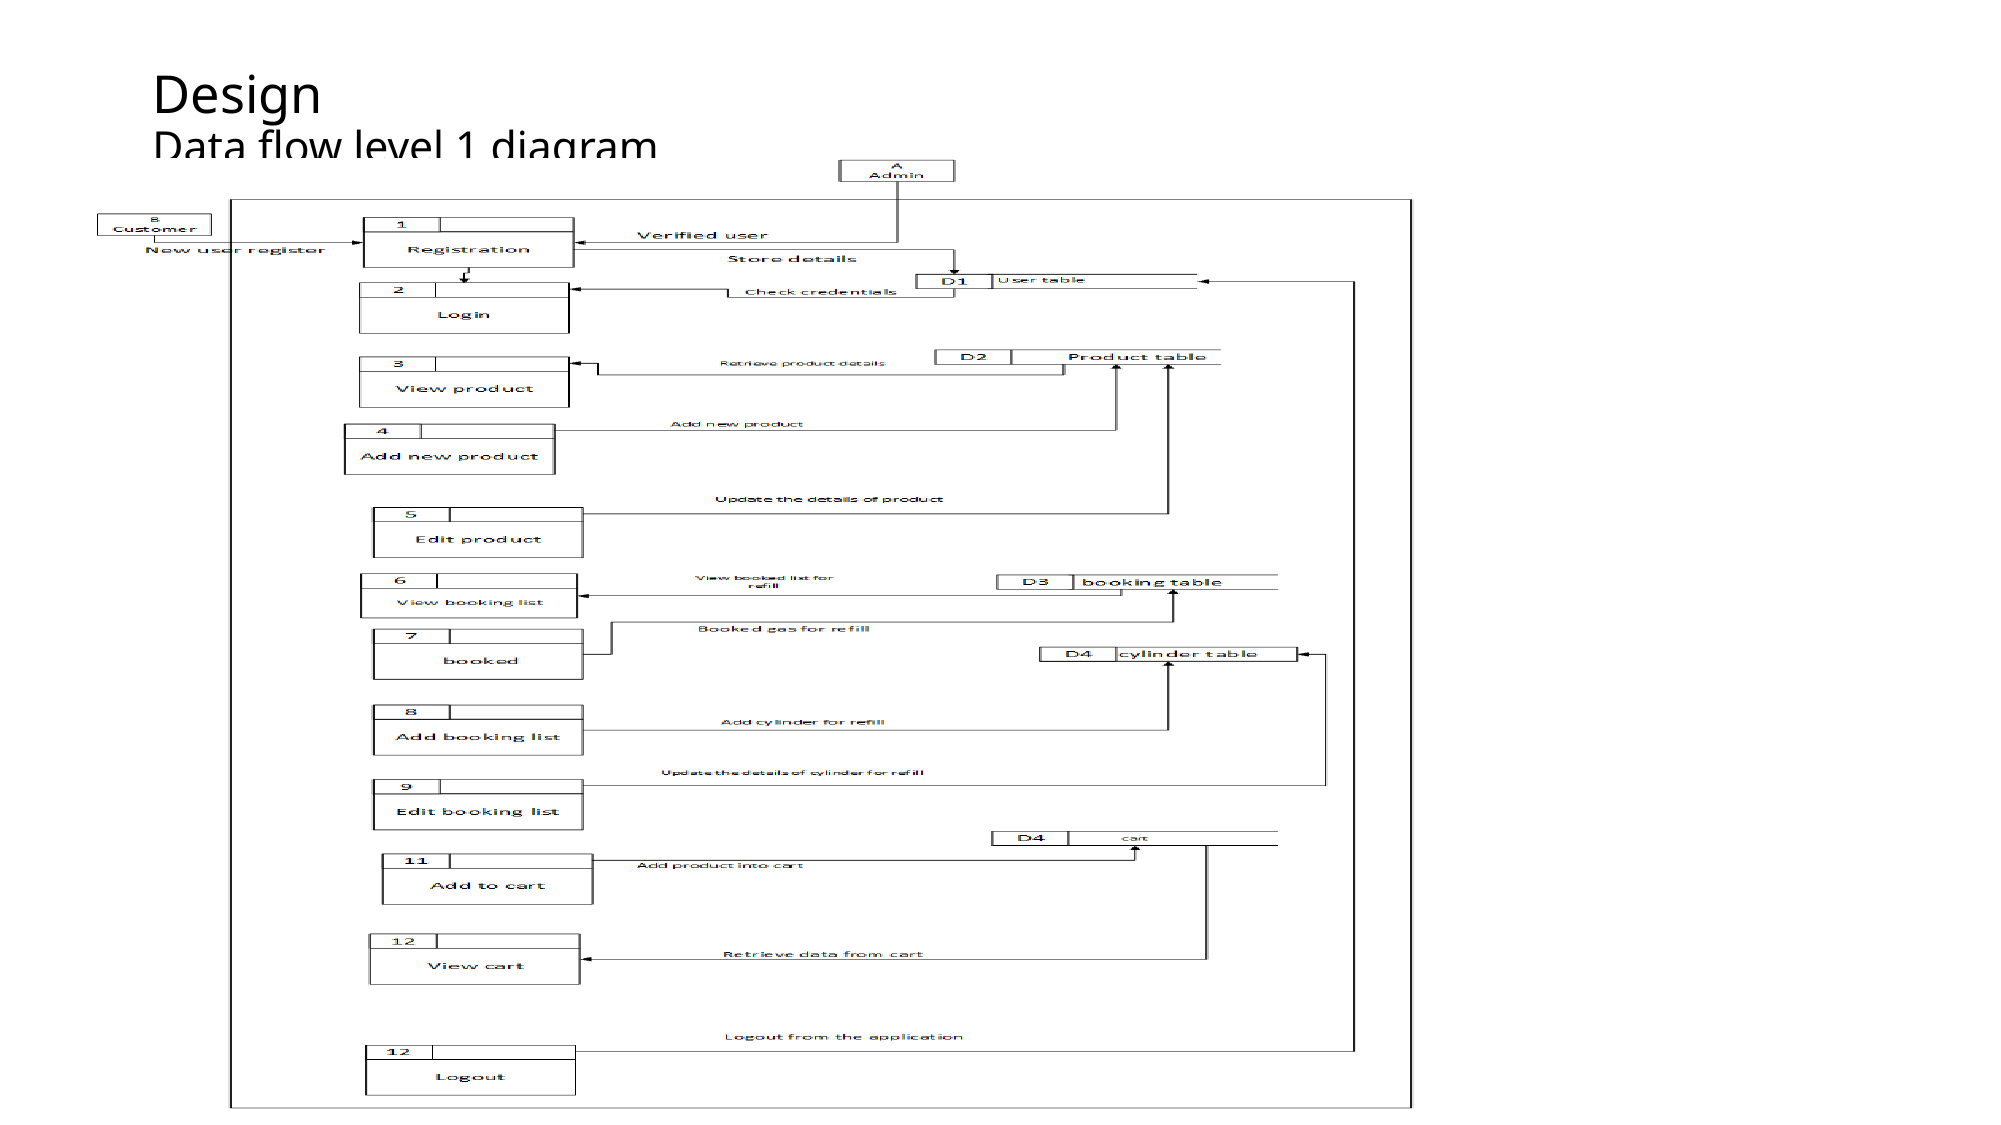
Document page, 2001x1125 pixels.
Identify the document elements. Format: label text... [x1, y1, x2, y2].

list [97, 158, 1414, 1109]
title Design Data flow level 1 diagram [137, 59, 1863, 278]
